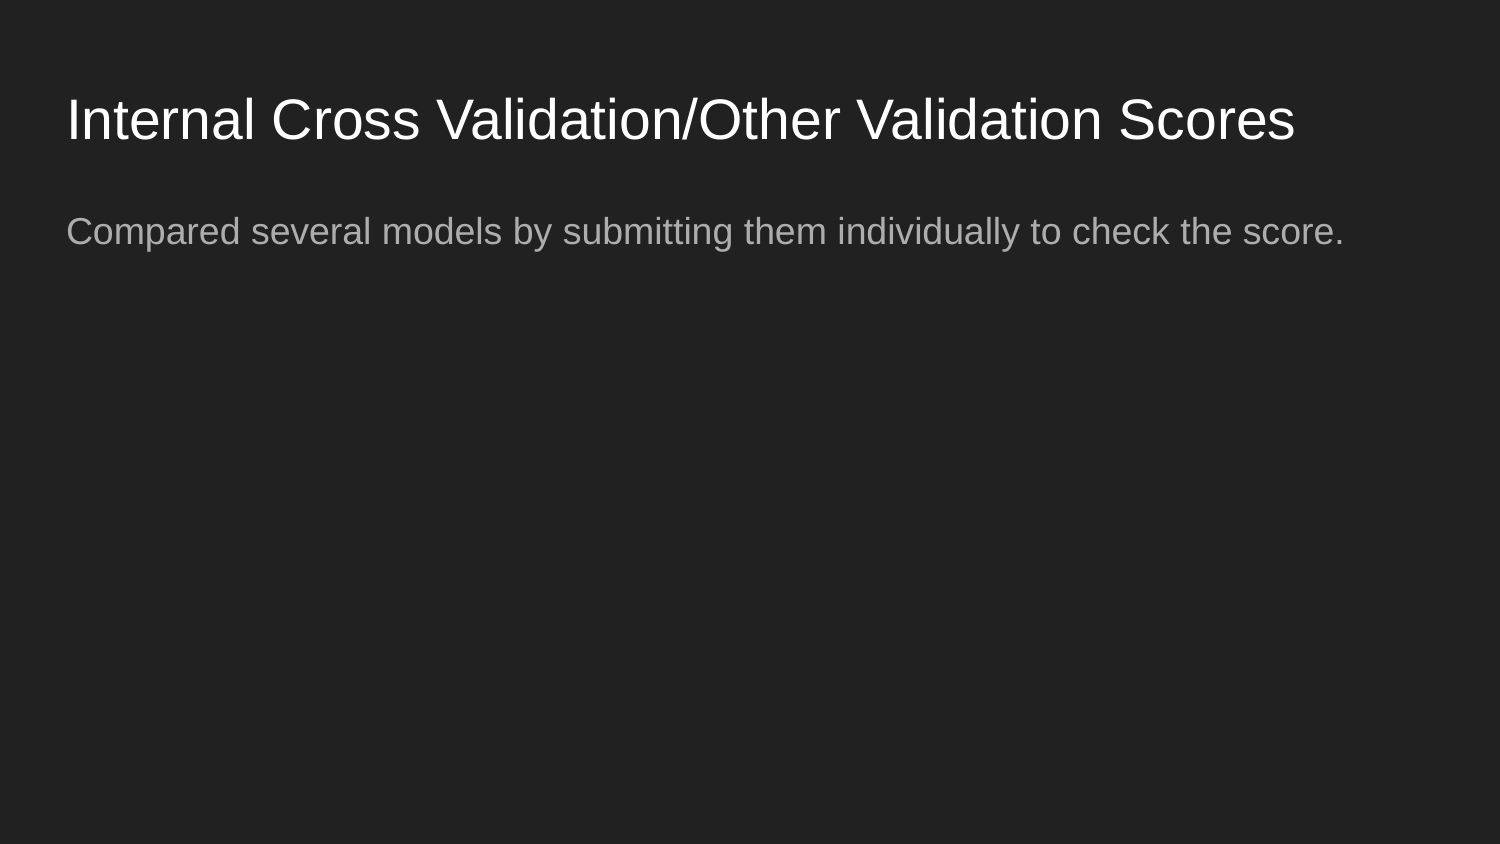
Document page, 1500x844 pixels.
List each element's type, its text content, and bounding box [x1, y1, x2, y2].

title Internal Cross Validation/Other Validation Scores [51, 72, 1449, 167]
list Compared several models by submitting them individually to check the score. [51, 189, 1449, 750]
